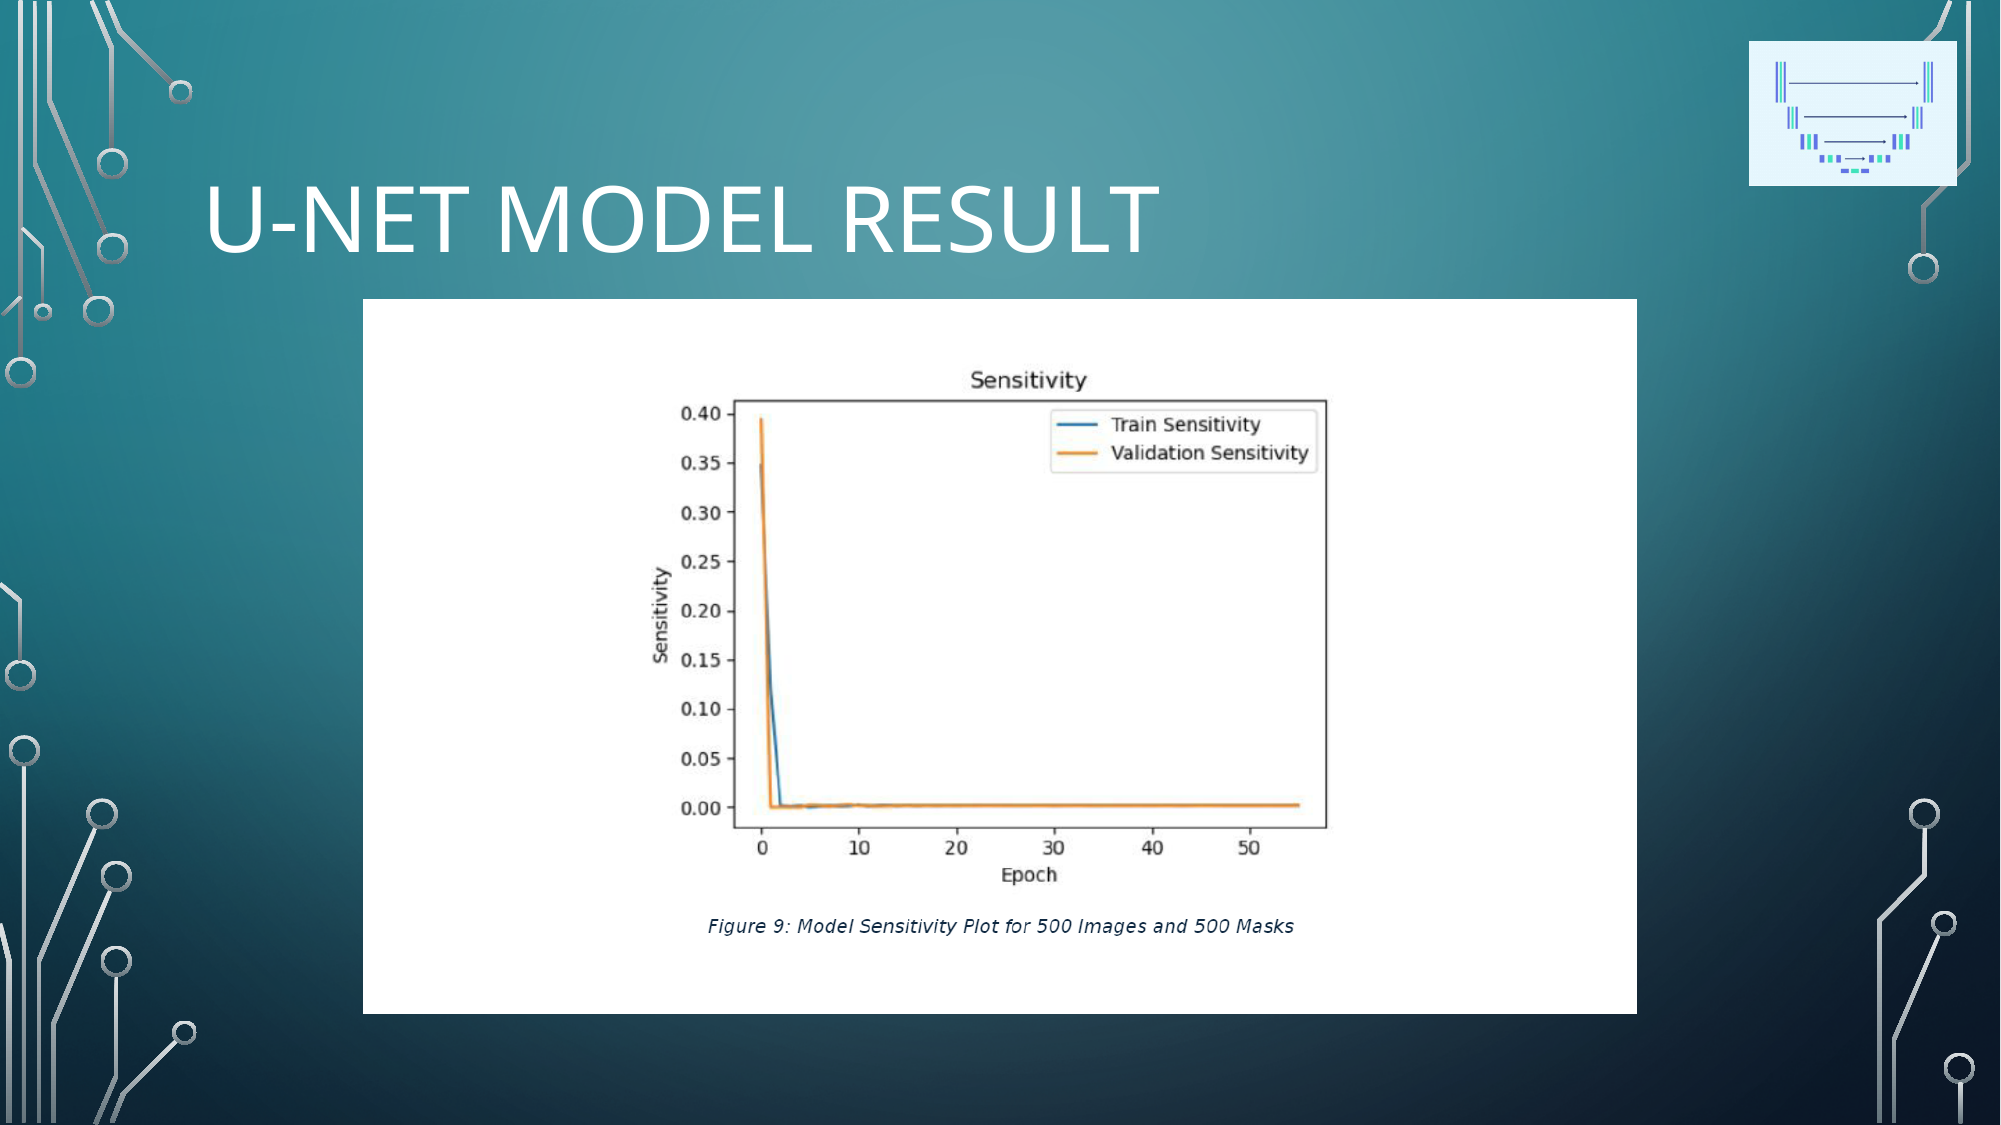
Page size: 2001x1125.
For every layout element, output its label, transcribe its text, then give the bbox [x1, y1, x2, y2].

title U-Net Model Result [187, 101, 1813, 344]
picture [1749, 41, 1957, 186]
picture [362, 299, 1637, 1014]
